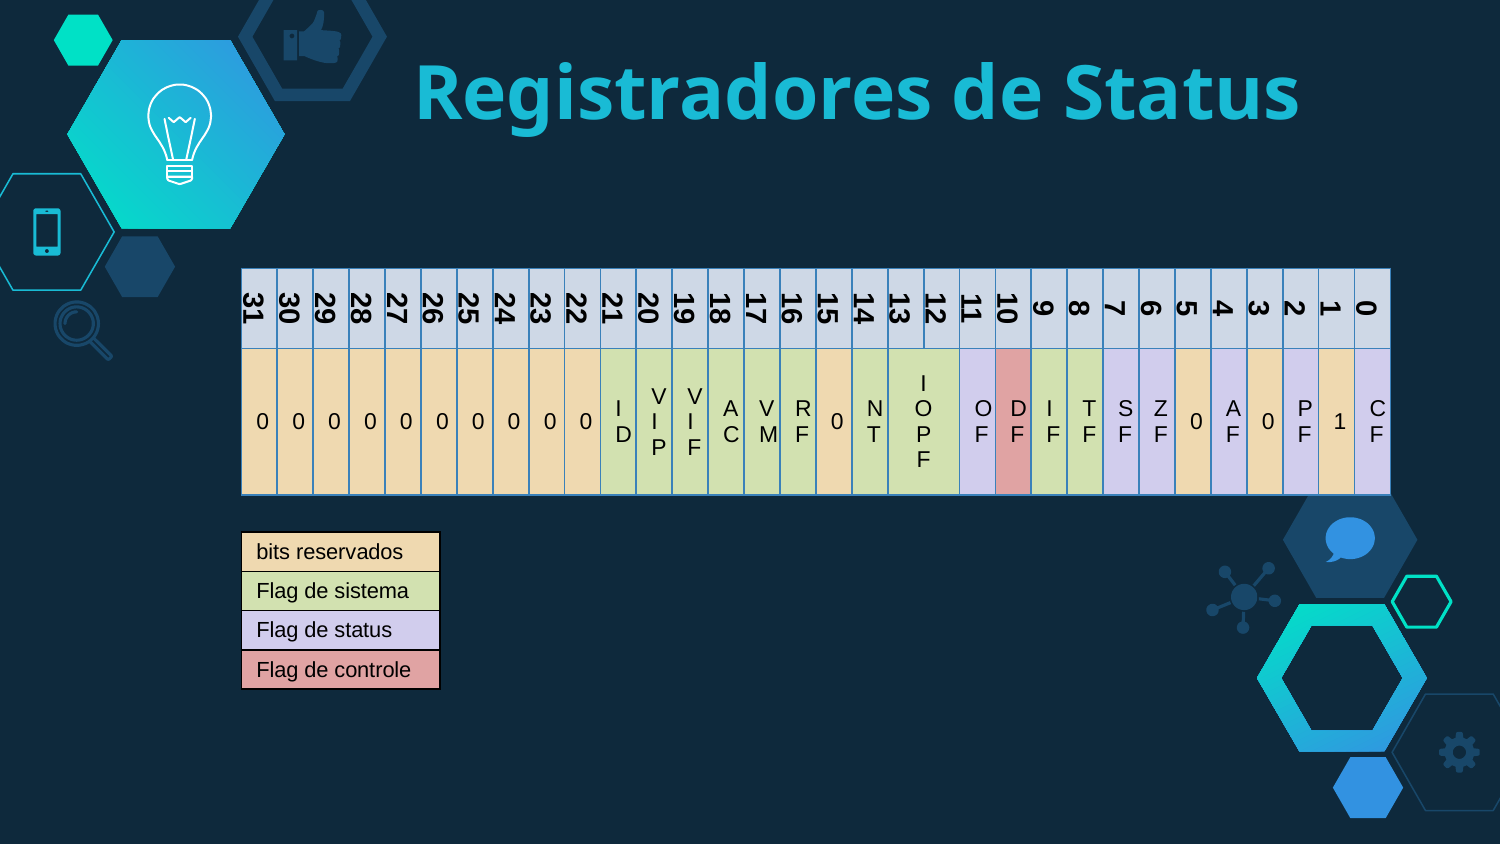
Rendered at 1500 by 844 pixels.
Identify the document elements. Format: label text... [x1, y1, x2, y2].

table_cell VIF [673, 349, 707, 494]
table_header 14 [853, 269, 887, 348]
table_cell Flag de status [242, 611, 439, 649]
table_header 5 [1176, 269, 1210, 348]
table_cell 0 [494, 349, 528, 494]
table_cell PF [1284, 349, 1318, 494]
table_header 16 [781, 269, 815, 348]
table_cell 0 [278, 349, 312, 494]
table_cell Flag de sistema [242, 572, 439, 610]
table_cell DF [996, 349, 1030, 494]
table_cell ZF [1140, 349, 1174, 494]
table_header 6 [1140, 269, 1174, 348]
table_cell 0 [314, 349, 348, 494]
table_cell RF [781, 349, 815, 494]
table_cell 0 [386, 349, 420, 494]
table_cell NT [853, 349, 887, 494]
table_header 27 [386, 269, 420, 348]
table_cell AF [1212, 349, 1246, 494]
table_cell 0 [422, 349, 456, 494]
table_cell 0 [817, 349, 851, 494]
table_cell I O P F [889, 349, 959, 494]
table_header 9 [1032, 269, 1066, 348]
table_cell 0 [242, 349, 276, 494]
title Registradores de Status [398, 43, 1415, 150]
table_cell 0 [458, 349, 492, 494]
table_header 2 [1284, 269, 1318, 348]
table_header 0 [1355, 269, 1390, 348]
table_header 10 [996, 269, 1030, 348]
table_cell 0 [350, 349, 384, 494]
table_header 4 [1212, 269, 1246, 348]
table_cell 0 [1176, 349, 1210, 494]
table_header 28 [350, 269, 384, 348]
table_header 20 [637, 269, 671, 348]
table_cell 1 [1319, 349, 1354, 494]
table_header 22 [565, 269, 600, 348]
table_cell ID [601, 349, 635, 494]
table_header 3 [1248, 269, 1282, 348]
table_cell 0 [565, 349, 600, 494]
table_cell 0 [530, 349, 564, 494]
table_cell CF [1355, 349, 1390, 494]
table_header 7 [1104, 269, 1138, 348]
table_cell VIP [637, 349, 671, 494]
table_header 25 [458, 269, 492, 348]
table_header 17 [745, 269, 779, 348]
table_header 15 [817, 269, 851, 348]
table_cell VM [745, 349, 779, 494]
table_cell OF [960, 349, 995, 494]
table_header 19 [673, 269, 707, 348]
table_cell Flag de controle [242, 651, 439, 688]
table_cell TF [1068, 349, 1102, 494]
table_header 12 [925, 269, 959, 348]
table_header 18 [709, 269, 743, 348]
table_cell AC [709, 349, 743, 494]
table_header 8 [1068, 269, 1102, 348]
table_cell SF [1104, 349, 1138, 494]
table_cell IF [1032, 349, 1066, 494]
table_header 24 [494, 269, 528, 348]
table_header 26 [422, 269, 456, 348]
table_header 1 [1319, 269, 1354, 348]
table_header 31 [242, 269, 276, 348]
table_header 30 [278, 269, 312, 348]
table_cell 0 [1248, 349, 1282, 494]
table_header 21 [601, 269, 635, 348]
table_header bits reservados [242, 533, 439, 571]
table_header 23 [530, 269, 564, 348]
table_header 11 [960, 269, 995, 348]
table_header 29 [314, 269, 348, 348]
table_header 13 [889, 269, 923, 348]
